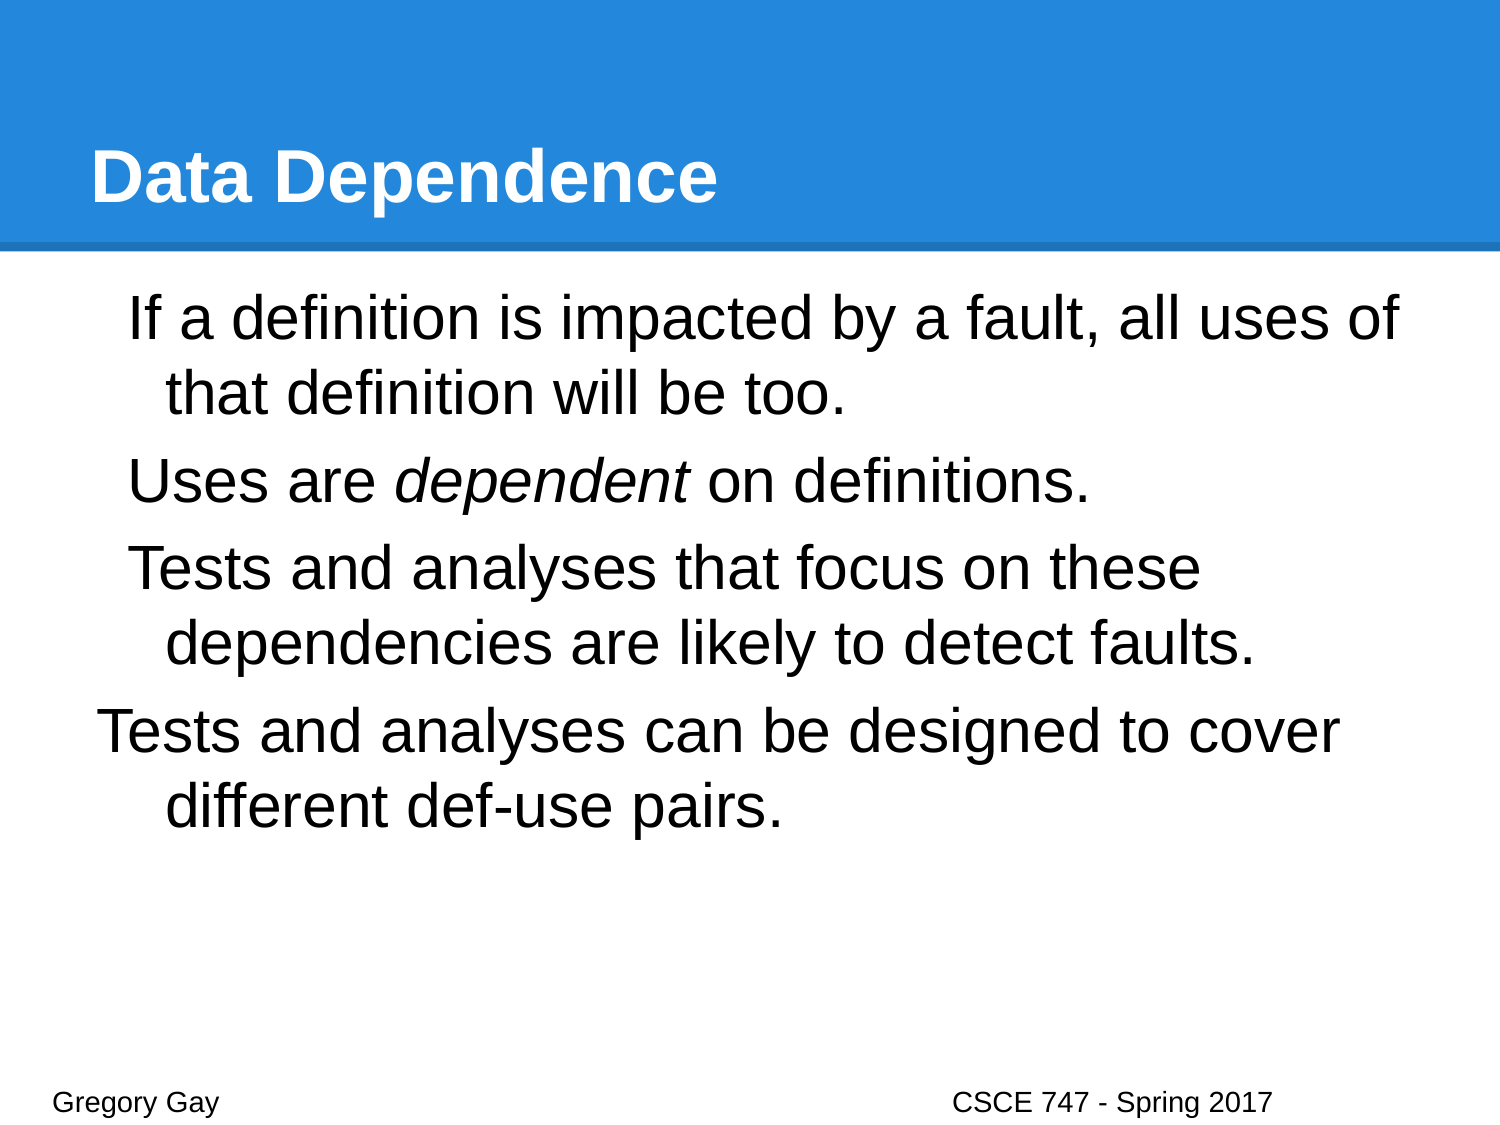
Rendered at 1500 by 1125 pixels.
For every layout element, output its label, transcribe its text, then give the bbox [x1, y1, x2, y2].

list If a definition is impacted by a fault, all uses of that definition will be too. Uses are dependent on definitions. Tests and analyses that focus on these dependencies are likely to detect faults. Tests and analyses can be designed to cover different def-use pairs. [75, 262, 1425, 1068]
title Data Dependence [75, 45, 1425, 233]
text_box Gregory Gay CSCE 747 - Spring 2017 5 [37, 1068, 1463, 1114]
